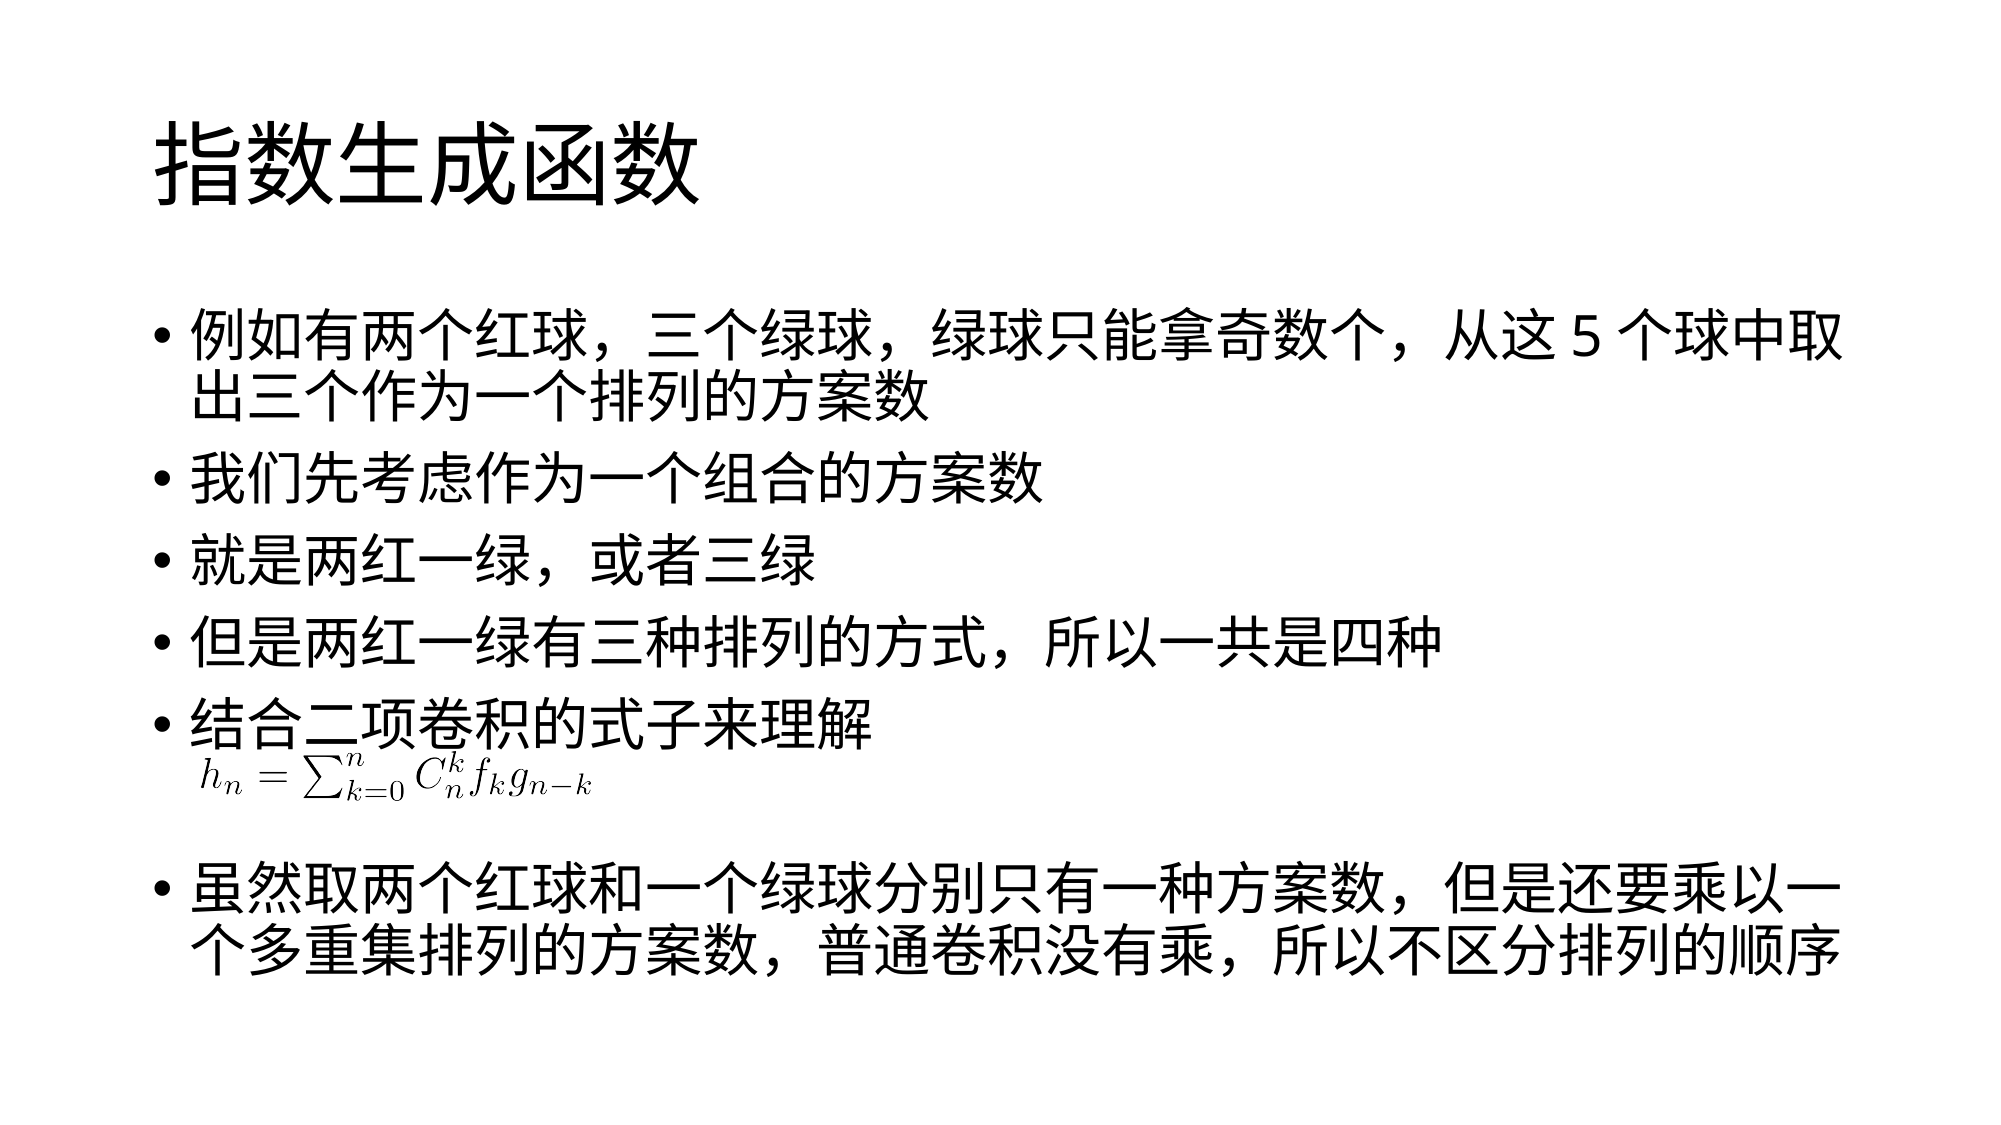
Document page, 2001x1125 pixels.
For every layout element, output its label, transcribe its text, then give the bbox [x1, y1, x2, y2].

title 指数生成函数 [137, 59, 1863, 278]
list 例如有两个红球，三个绿球，绿球只能拿奇数个，从这5个球中取出三个作为一个排列的方案数 我们先考虑作为一个组合的方案数 就是两红一绿，或者三绿 但是两红一绿有三种排列的方式，所以一共是四种 结合二项卷积的式子来理解 虽然取两个红球和一个绿球分别只有一种方案数，但是还要乘以一个多重集排列的方案数，普通卷积没有乘，所以不区分排列的顺序 [137, 299, 1863, 1014]
picture [201, 751, 591, 801]
